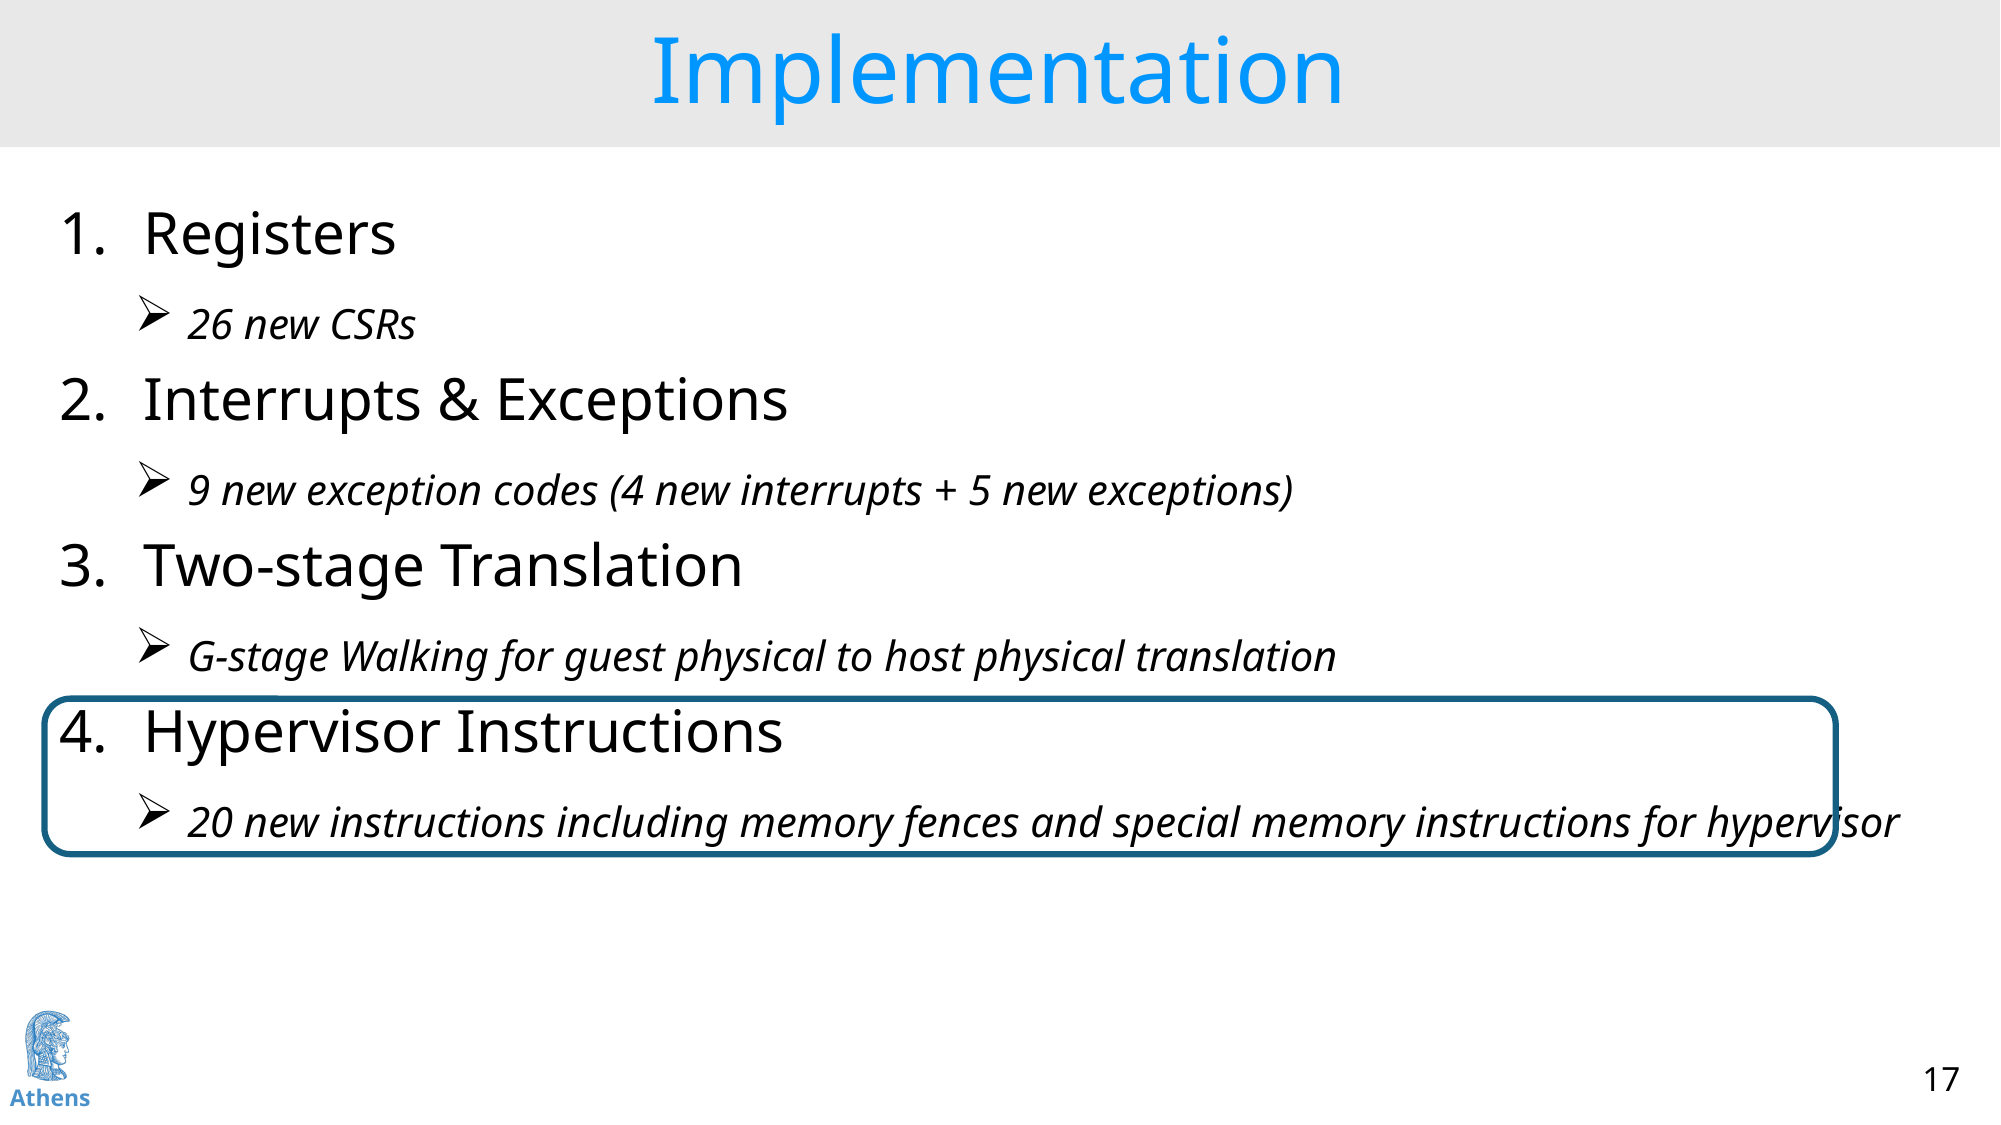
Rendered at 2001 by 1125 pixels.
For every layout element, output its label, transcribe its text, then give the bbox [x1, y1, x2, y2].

list Registers 26 new CSRs Interrupts & Exceptions 9 new exception codes (4 new interrupts + 5 new exceptions) Two-stage Translation G-stage Walking for guest physical to host physical translation Hypervisor Instructions 20 new instructions including memory fences and special memory instructions for hypervisor [44, 196, 1956, 1076]
text_box [44, 698, 1836, 855]
title Implementation [0, 0, 2000, 148]
picture [21, 1008, 93, 1086]
